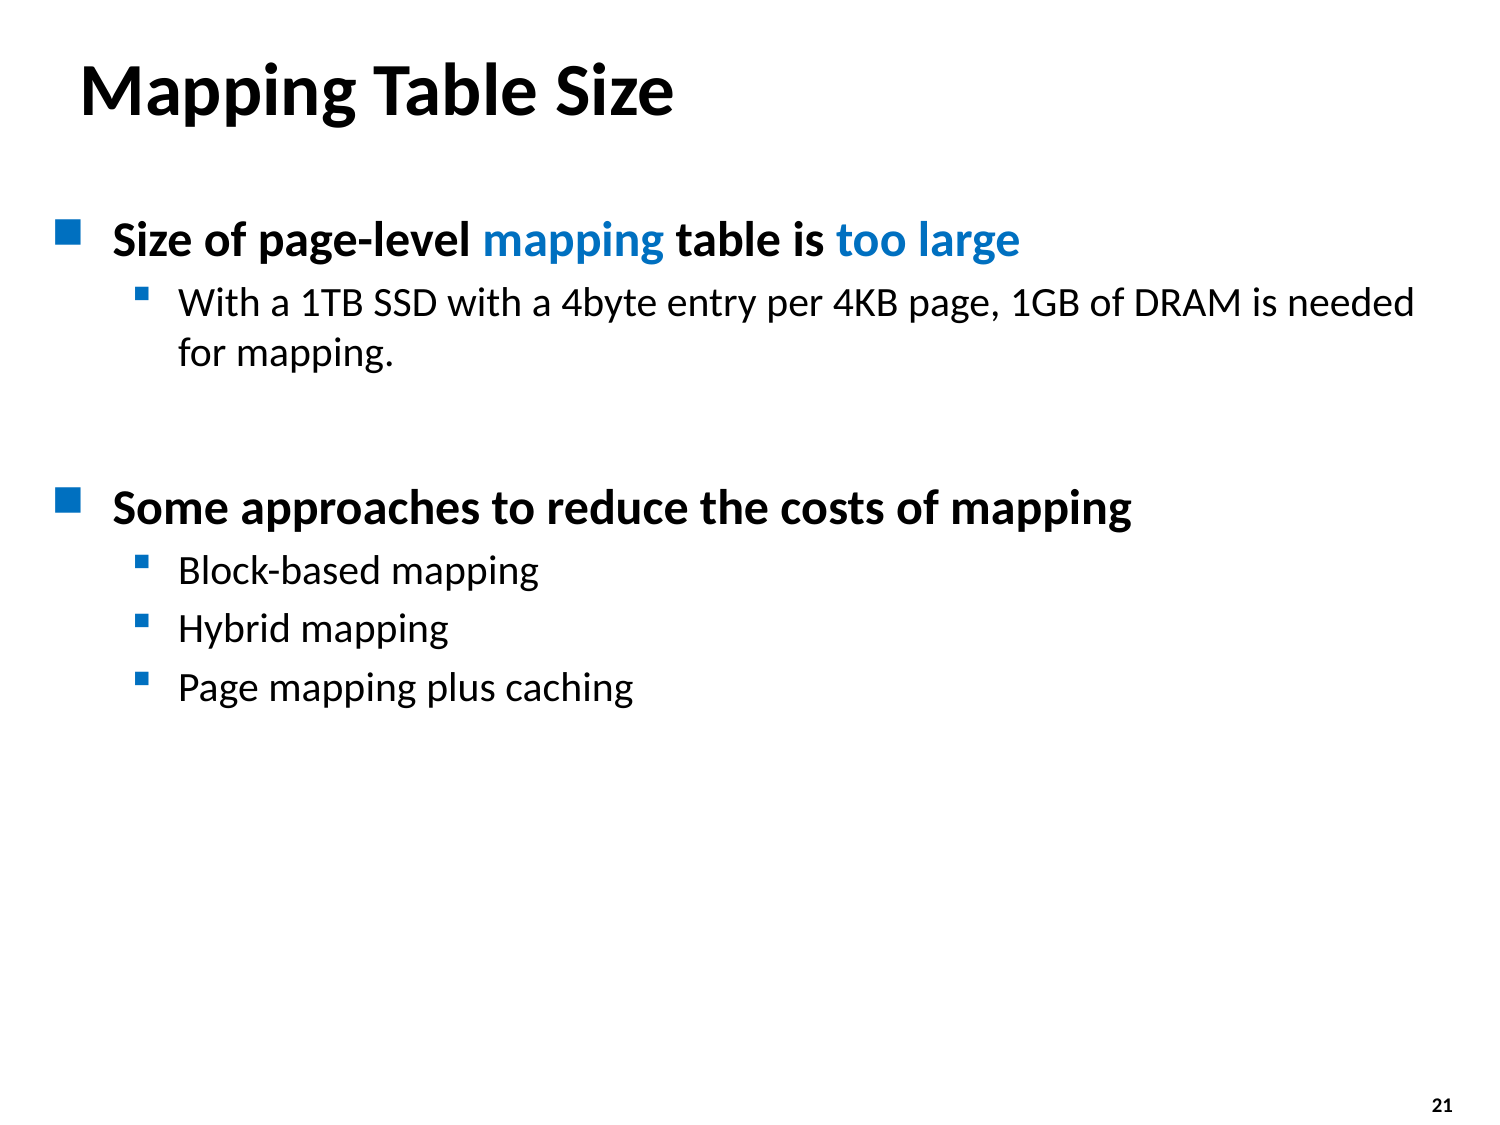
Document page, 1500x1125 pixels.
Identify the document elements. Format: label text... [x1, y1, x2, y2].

title Mapping Table Size [64, 23, 1311, 149]
list Size of page-level mapping table is too large With a 1TB SSD with a 4byte entry per 4KB page, 1GB of DRAM is needed for mapping. Some approaches to reduce the costs of mapping Block-based mapping Hybrid mapping Page mapping plus caching [41, 198, 1483, 1102]
